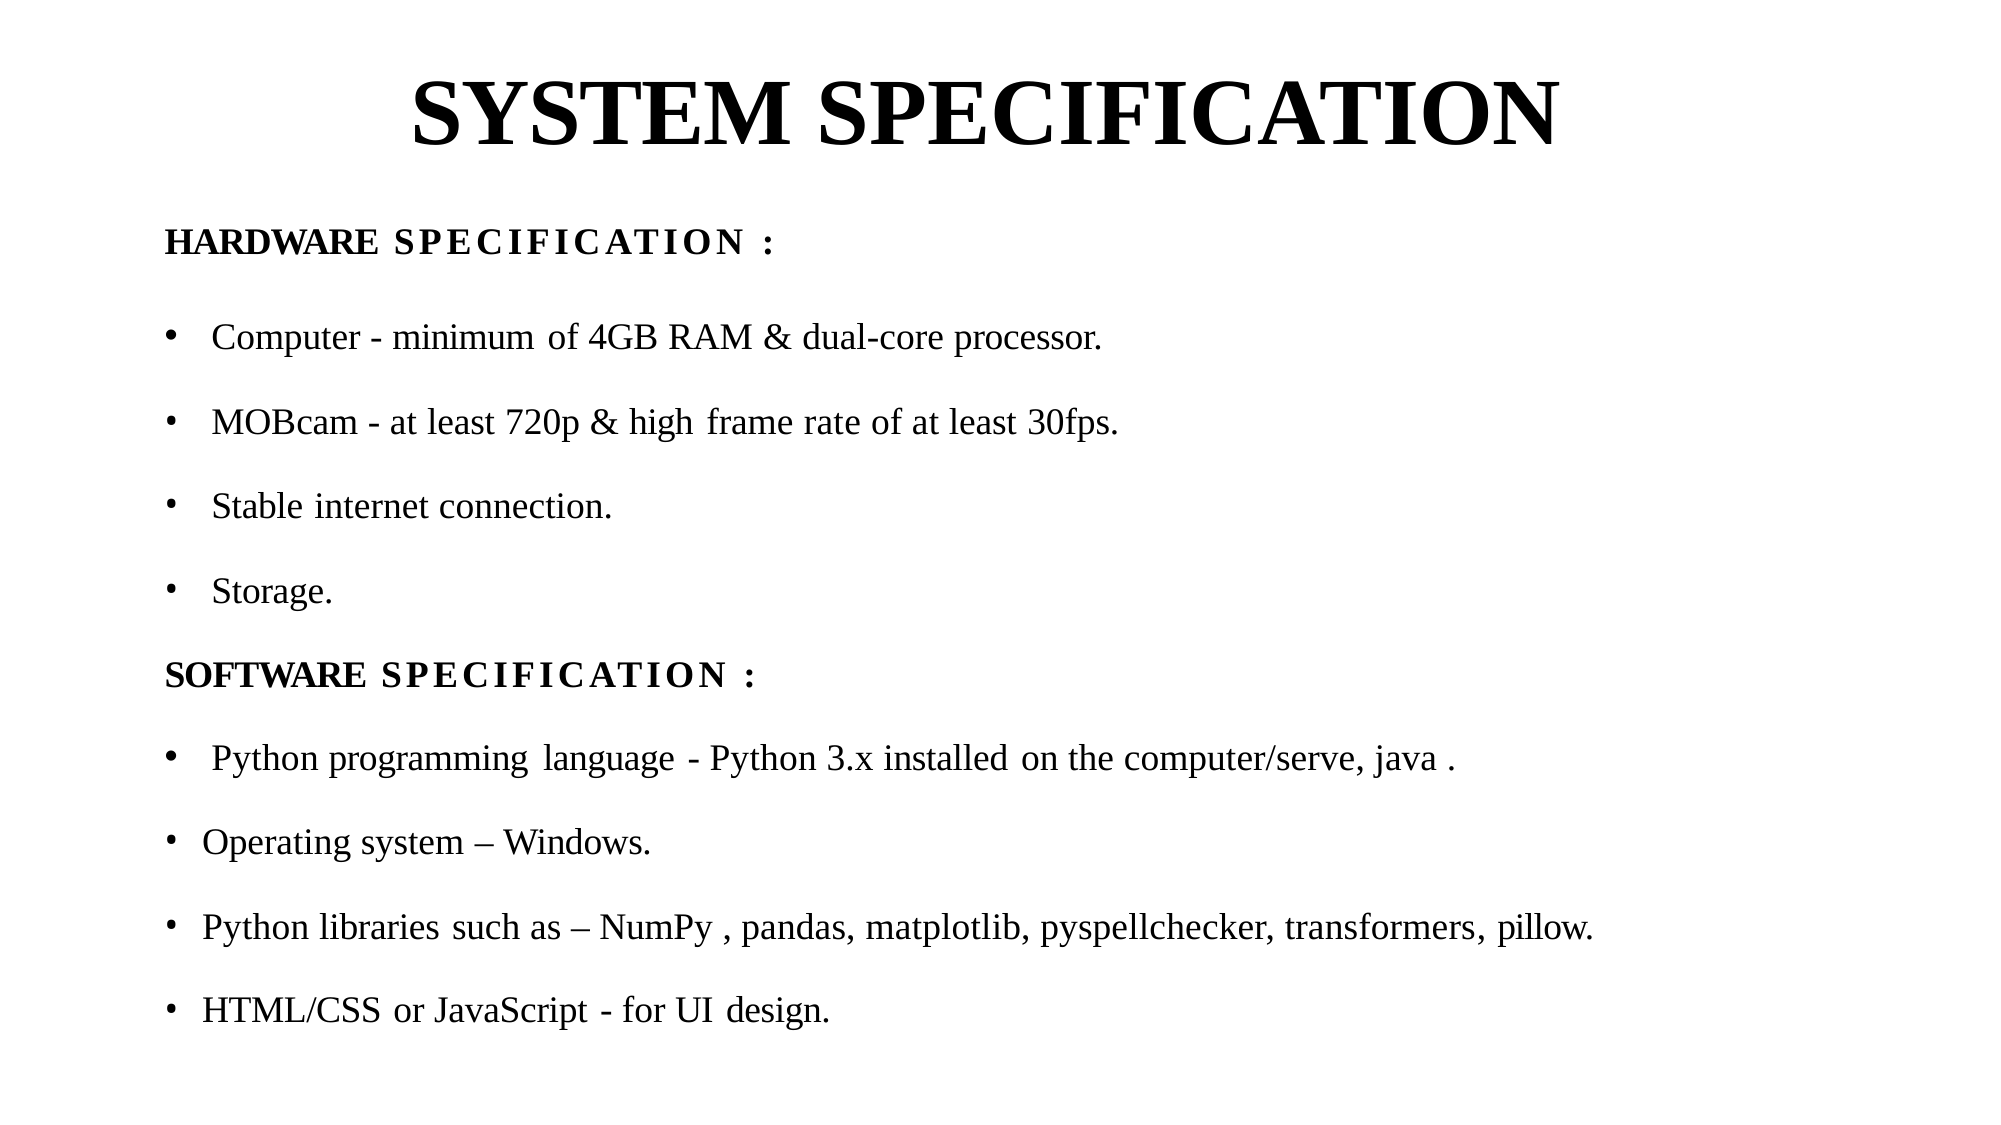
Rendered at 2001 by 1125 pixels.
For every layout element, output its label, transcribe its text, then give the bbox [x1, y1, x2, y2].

title SYSTEM SPECIFICATION [408, 45, 1593, 167]
text_box HARDWARE SPECIFICATION : Computer - minimum of 4GB RAM & dual-core processor. MOBcam - at least 720p & high frame rate of at least 30fps. Stable internet connection. Storage. SOFTWARE SPECIFICATION : Python programming language - Python 3.x installed on the computer/serve, java . Operating system – Windows. Python libraries such as – NumPy , pandas, matplotlib, pyspellchecker, transformers, pillow. HTML/CSS or JavaScript - for UI design. [162, 167, 1900, 1031]
